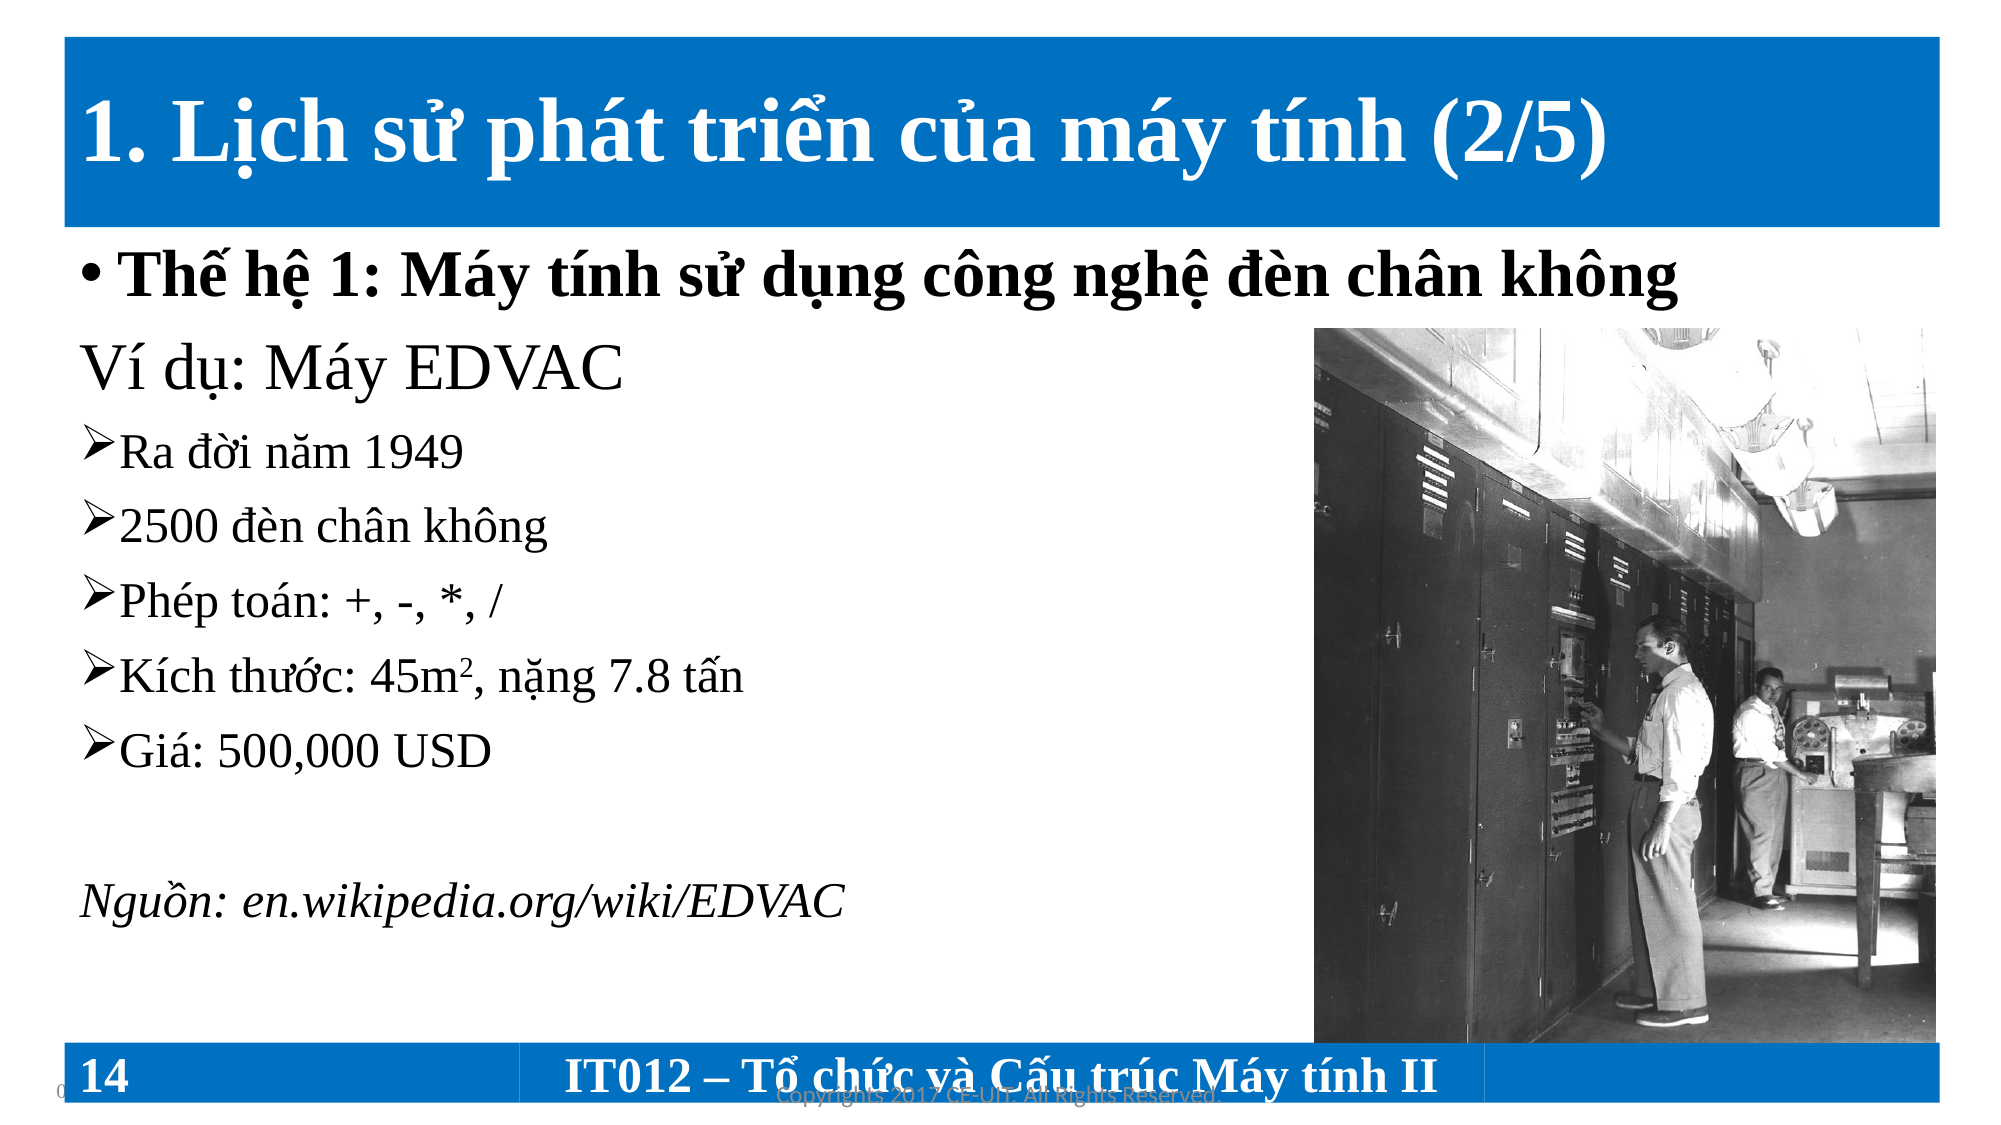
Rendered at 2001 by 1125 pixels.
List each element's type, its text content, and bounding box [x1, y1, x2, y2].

slide_number 03/2017 [41, 1070, 392, 1118]
list Thế hệ 1: Máy tính sử dụng công nghệ đèn chân không Ví dụ: Máy EDVAC Ra đời năm 1949 2500 đèn chân không Phép toán: +, -, *, / Kích thước: 45m2, nặng 7.8 tấn Giá: 500,000 USD Nguồn: en.wikipedia.org/wiki/EDVAC [64, 231, 1936, 1024]
title 1. Lịch sử phát triển của máy tính (2/5) [64, 36, 1940, 228]
slide_number 14 [64, 1042, 520, 1103]
footer Copyrights 2017 CE-UIT. All Rights Reserved. [539, 1070, 1461, 1118]
picture [1314, 328, 1936, 1043]
